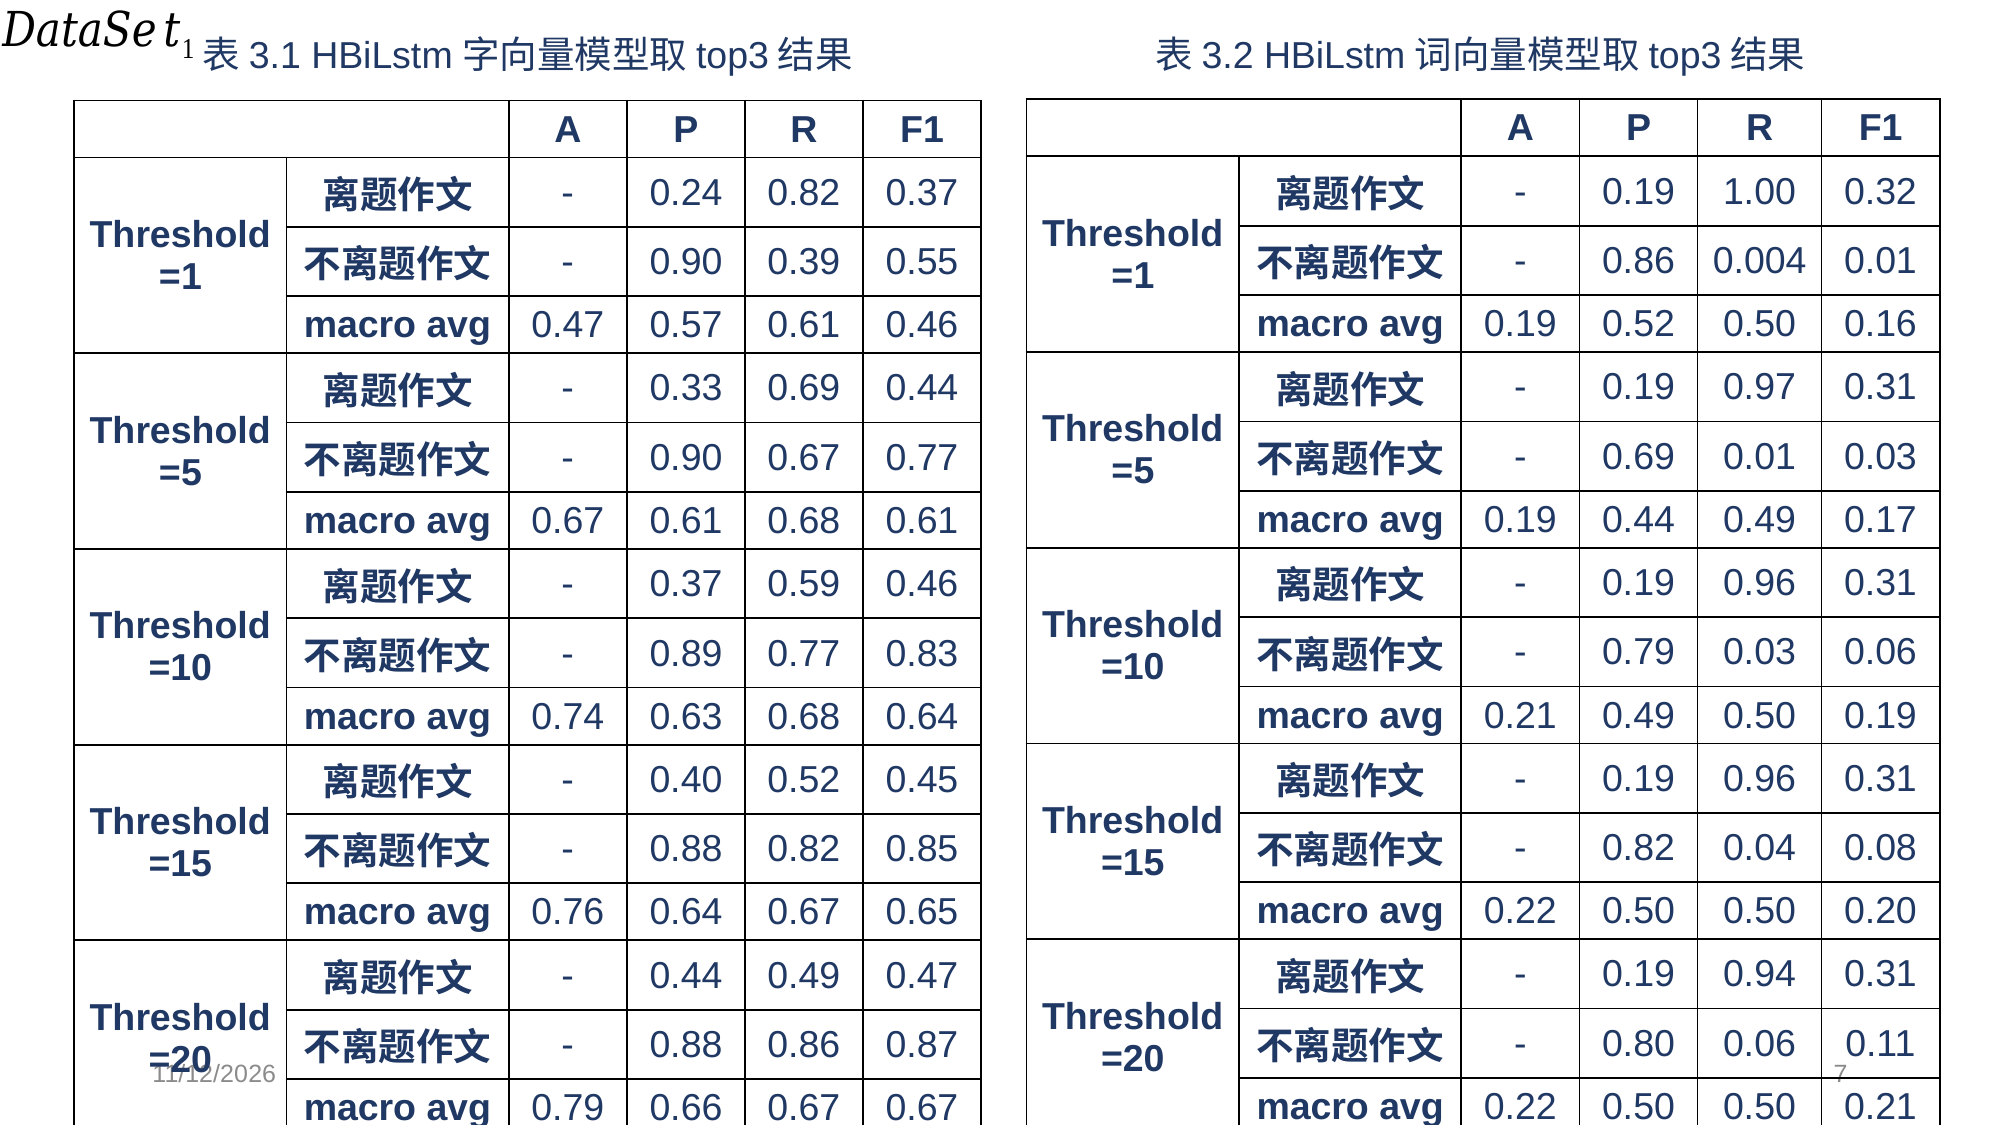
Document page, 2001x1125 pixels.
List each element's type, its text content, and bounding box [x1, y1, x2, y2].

table_cell 不离题作文 [287, 815, 508, 882]
table_cell 0.63 [628, 688, 744, 744]
table_cell 0.50 [1698, 883, 1821, 938]
table_cell 0.19 [1580, 353, 1697, 421]
table_cell 0.61 [864, 493, 980, 548]
table_cell 0.31 [1822, 353, 1939, 421]
table_cell Threshold=5 [1027, 353, 1238, 547]
table_cell 0.44 [864, 354, 980, 422]
table_cell - [510, 746, 626, 813]
table_cell 0.80 [1580, 1009, 1697, 1077]
table_cell 0.88 [628, 815, 744, 882]
table_cell - [1462, 744, 1579, 812]
table_cell Threshold=20 [75, 941, 286, 1125]
table_cell 离题作文 [1240, 549, 1460, 616]
table_cell 0.88 [628, 1011, 744, 1078]
table_cell 0.68 [746, 493, 862, 548]
table_cell 0.37 [628, 550, 744, 617]
table_cell 0.52 [746, 746, 862, 813]
table_header F1 [1822, 100, 1939, 155]
table_cell macro avg [1240, 883, 1460, 938]
table_header F1 [864, 101, 980, 157]
table_cell 离题作文 [287, 158, 508, 226]
table_cell 0.86 [746, 1011, 862, 1078]
table_cell - [1462, 814, 1579, 881]
table_cell 离题作文 [287, 550, 508, 617]
table_cell 不离题作文 [287, 1011, 508, 1078]
table_cell 0.19 [1822, 687, 1939, 743]
table_cell 0.04 [1698, 814, 1821, 881]
table_cell 0.31 [1822, 940, 1939, 1008]
table_cell 0.67 [746, 884, 862, 939]
table_cell Threshold=15 [75, 746, 286, 939]
table_cell 0.97 [1698, 353, 1821, 421]
table_cell 0.47 [864, 941, 980, 1009]
table_cell 0.67 [746, 423, 862, 491]
table_header A [1462, 100, 1579, 155]
table_cell 0.37 [864, 158, 980, 226]
table_cell Threshold=1 [1027, 157, 1238, 351]
text_box 表3.1 HBiLstm字向量模型取top3结果 [187, 23, 868, 84]
table_cell 0.68 [746, 688, 862, 744]
table_cell 0.19 [1462, 492, 1579, 547]
text_box 表3.2 HBiLstm词向量模型取top3结果 [1140, 23, 1821, 84]
table_cell 离题作文 [287, 746, 508, 813]
table_cell 不离题作文 [1240, 422, 1460, 490]
table_cell - [1462, 422, 1579, 490]
table_header R [1698, 100, 1821, 155]
table_cell - [510, 423, 626, 491]
table_cell 不离题作文 [287, 228, 508, 295]
table_cell 0.03 [1698, 618, 1821, 686]
table_cell 0.74 [510, 688, 626, 744]
table_cell 0.61 [628, 493, 744, 548]
table_cell 0.47 [510, 297, 626, 352]
table_cell Threshold=5 [75, 354, 286, 548]
table_cell 0.50 [1580, 883, 1697, 938]
table_cell Threshold=10 [75, 550, 286, 744]
table_cell - [1462, 618, 1579, 686]
table_cell 不离题作文 [1240, 814, 1460, 881]
table_cell - [510, 354, 626, 422]
table_cell - [510, 619, 626, 687]
table_cell macro avg [287, 884, 508, 939]
table_cell 0.19 [1580, 940, 1697, 1008]
table_cell - [1462, 227, 1579, 294]
table_cell 0.77 [864, 423, 980, 491]
table_cell 0.08 [1822, 814, 1939, 881]
table_cell 1.00 [1698, 157, 1821, 225]
table_cell macro avg [287, 1080, 508, 1125]
table_cell 离题作文 [1240, 744, 1460, 812]
table_cell - [1462, 549, 1579, 616]
table_cell macro avg [1240, 492, 1460, 547]
table_header P [628, 101, 744, 157]
table_cell 0.50 [1580, 1079, 1697, 1125]
table_cell 0.64 [864, 688, 980, 744]
table_cell 0.31 [1822, 549, 1939, 616]
table_cell macro avg [1240, 687, 1460, 743]
table_cell 0.01 [1698, 422, 1821, 490]
table_cell 0.65 [864, 884, 980, 939]
table_cell 不离题作文 [287, 423, 508, 491]
table_cell 0.31 [1822, 744, 1939, 812]
table_cell 0.44 [628, 941, 744, 1009]
table_cell 0.87 [864, 1011, 980, 1078]
table_cell 0.85 [864, 815, 980, 882]
table_cell 0.67 [510, 493, 626, 548]
table_cell 0.67 [746, 1080, 862, 1125]
table_cell 0.19 [1580, 157, 1697, 225]
table_cell 0.49 [746, 941, 862, 1009]
table_cell 0.49 [1698, 492, 1821, 547]
table_cell macro avg [1240, 1079, 1460, 1125]
table_cell 离题作文 [287, 941, 508, 1009]
table_cell 0.004 [1698, 227, 1821, 294]
table_cell Threshold=10 [1027, 549, 1238, 743]
table_cell 离题作文 [1240, 940, 1460, 1008]
table_cell 0.82 [746, 158, 862, 226]
table_cell 0.06 [1822, 618, 1939, 686]
table_cell 离题作文 [287, 354, 508, 422]
table_cell 0.55 [864, 228, 980, 295]
table_cell 0.69 [746, 354, 862, 422]
table_cell 0.45 [864, 746, 980, 813]
table_cell 离题作文 [1240, 157, 1460, 225]
table_cell 0.67 [864, 1080, 980, 1125]
table_cell 0.40 [628, 746, 744, 813]
table_cell - [510, 158, 626, 226]
table_cell - [510, 941, 626, 1009]
table_cell 0.76 [510, 884, 626, 939]
table_cell 0.11 [1822, 1009, 1939, 1077]
table_cell - [1462, 353, 1579, 421]
table_cell 0.06 [1698, 1009, 1821, 1077]
table_cell 0.90 [628, 423, 744, 491]
table_cell 0.46 [864, 297, 980, 352]
table_cell 0.33 [628, 354, 744, 422]
table_cell Threshold=1 [75, 158, 286, 352]
table_cell 不离题作文 [1240, 1009, 1460, 1077]
table_cell 0.64 [628, 884, 744, 939]
table_cell 0.22 [1462, 883, 1579, 938]
table_cell 0.44 [1580, 492, 1697, 547]
table_cell macro avg [1240, 296, 1460, 351]
table_cell 0.96 [1698, 744, 1821, 812]
table_cell 0.17 [1822, 492, 1939, 547]
table_cell Threshold=20 [1027, 940, 1238, 1125]
table_cell 0.01 [1822, 227, 1939, 294]
table_cell 0.86 [1580, 227, 1697, 294]
table_cell - [510, 550, 626, 617]
table_cell - [1462, 1009, 1579, 1077]
table_cell - [510, 815, 626, 882]
table_cell 0.50 [1698, 296, 1821, 351]
table_cell 0.82 [746, 815, 862, 882]
table_cell - [510, 228, 626, 295]
table_cell 不离题作文 [1240, 618, 1460, 686]
table_cell 0.19 [1462, 296, 1579, 351]
table_cell 离题作文 [1240, 353, 1460, 421]
table_cell 0.79 [510, 1080, 626, 1125]
table_cell 0.46 [864, 550, 980, 617]
table_cell 0.82 [1580, 814, 1697, 881]
table_cell 0.19 [1580, 744, 1697, 812]
table_cell 0.50 [1698, 687, 1821, 743]
table_cell 0.96 [1698, 549, 1821, 616]
table_cell 0.20 [1822, 883, 1939, 938]
table_cell 0.21 [1822, 1079, 1939, 1125]
table_cell 0.66 [628, 1080, 744, 1125]
table_cell 不离题作文 [1240, 227, 1460, 294]
table_cell 0.16 [1822, 296, 1939, 351]
table_cell 0.61 [746, 297, 862, 352]
table_cell Threshold=15 [1027, 744, 1238, 938]
table_cell 0.83 [864, 619, 980, 687]
table_cell 0.03 [1822, 422, 1939, 490]
table_cell - [1462, 157, 1579, 225]
table_cell - [1462, 940, 1579, 1008]
table_cell 不离题作文 [287, 619, 508, 687]
table_cell 0.79 [1580, 618, 1697, 686]
table_header [1027, 100, 1460, 155]
table_header R [746, 101, 862, 157]
table_cell macro avg [287, 688, 508, 744]
table_cell 0.49 [1580, 687, 1697, 743]
table_cell 0.69 [1580, 422, 1697, 490]
table_cell 0.39 [746, 228, 862, 295]
table_cell - [510, 1011, 626, 1078]
table_cell 0.22 [1462, 1079, 1579, 1125]
table_cell 0.50 [1698, 1079, 1821, 1125]
table_header P [1580, 100, 1697, 155]
table_cell 0.32 [1822, 157, 1939, 225]
table_header A [510, 101, 626, 157]
table_header [75, 101, 508, 157]
table_cell 0.59 [746, 550, 862, 617]
table_cell 0.19 [1580, 549, 1697, 616]
table_cell 0.90 [628, 228, 744, 295]
table_cell 0.52 [1580, 296, 1697, 351]
table_cell macro avg [287, 297, 508, 352]
table_cell 0.24 [628, 158, 744, 226]
table_cell 0.94 [1698, 940, 1821, 1008]
table_cell 0.21 [1462, 687, 1579, 743]
table_cell 0.89 [628, 619, 744, 687]
table_cell 0.77 [746, 619, 862, 687]
table_cell macro avg [287, 493, 508, 548]
table_cell 0.57 [628, 297, 744, 352]
